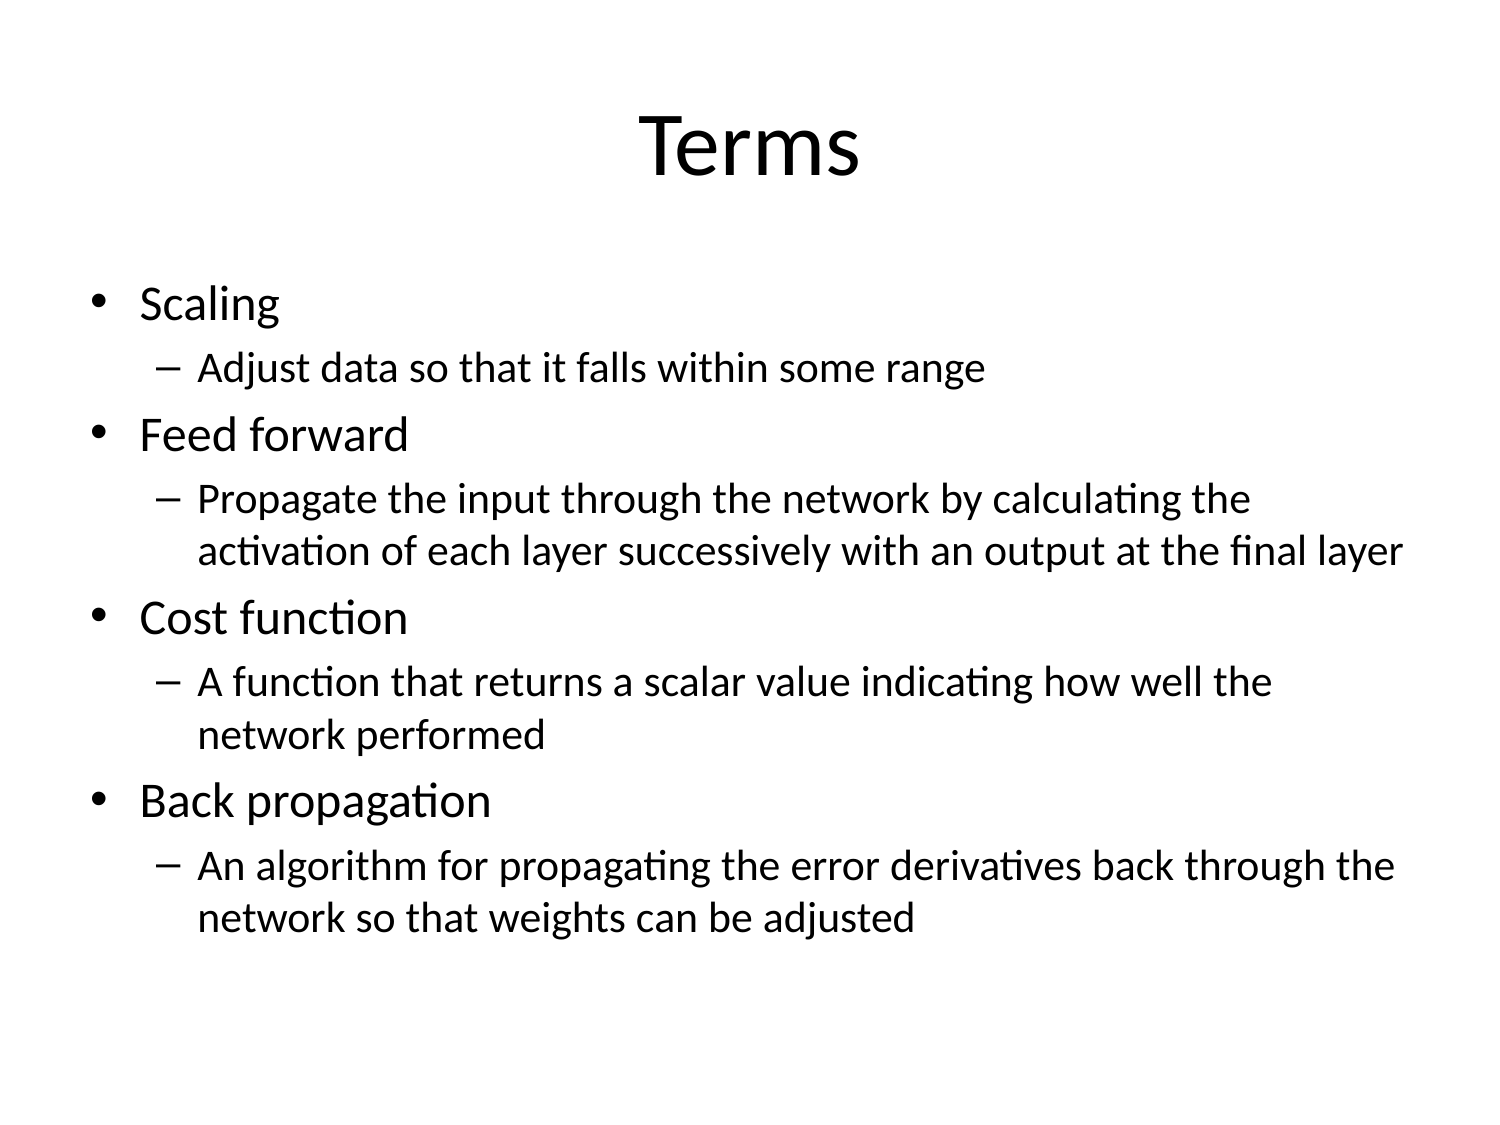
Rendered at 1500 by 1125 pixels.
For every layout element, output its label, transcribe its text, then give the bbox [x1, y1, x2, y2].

list Scaling Adjust data so that it falls within some range Feed forward Propagate the input through the network by calculating the activation of each layer successively with an output at the final layer Cost function A function that returns a scalar value indicating how well the network performed Back propagation An algorithm for propagating the error derivatives back through the network so that weights can be adjusted [75, 262, 1425, 1005]
title Terms [75, 45, 1425, 233]
